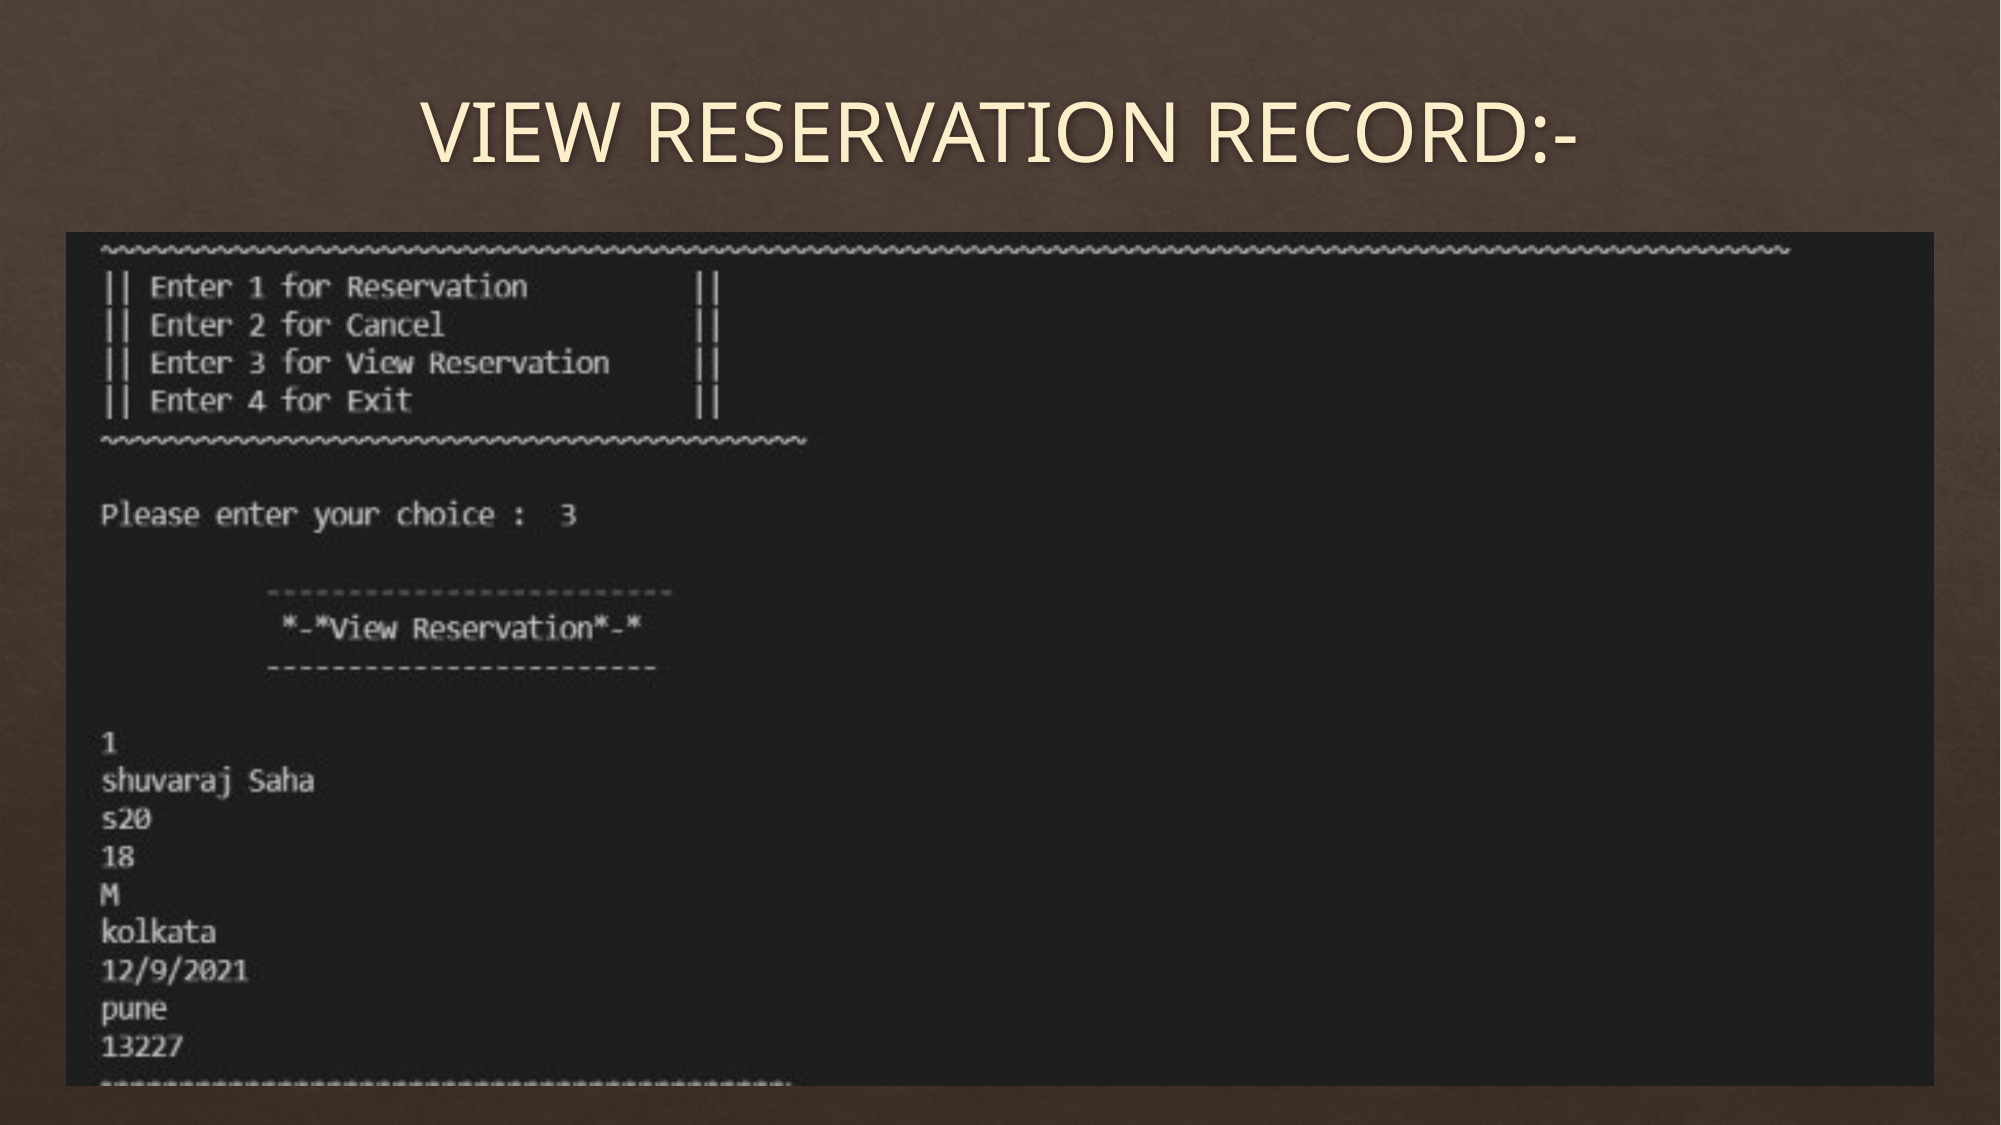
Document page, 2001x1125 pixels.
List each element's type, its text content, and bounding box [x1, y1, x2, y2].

title VIEW RESERVATION RECORD:- [0, 26, 2000, 233]
picture [66, 231, 1934, 1086]
